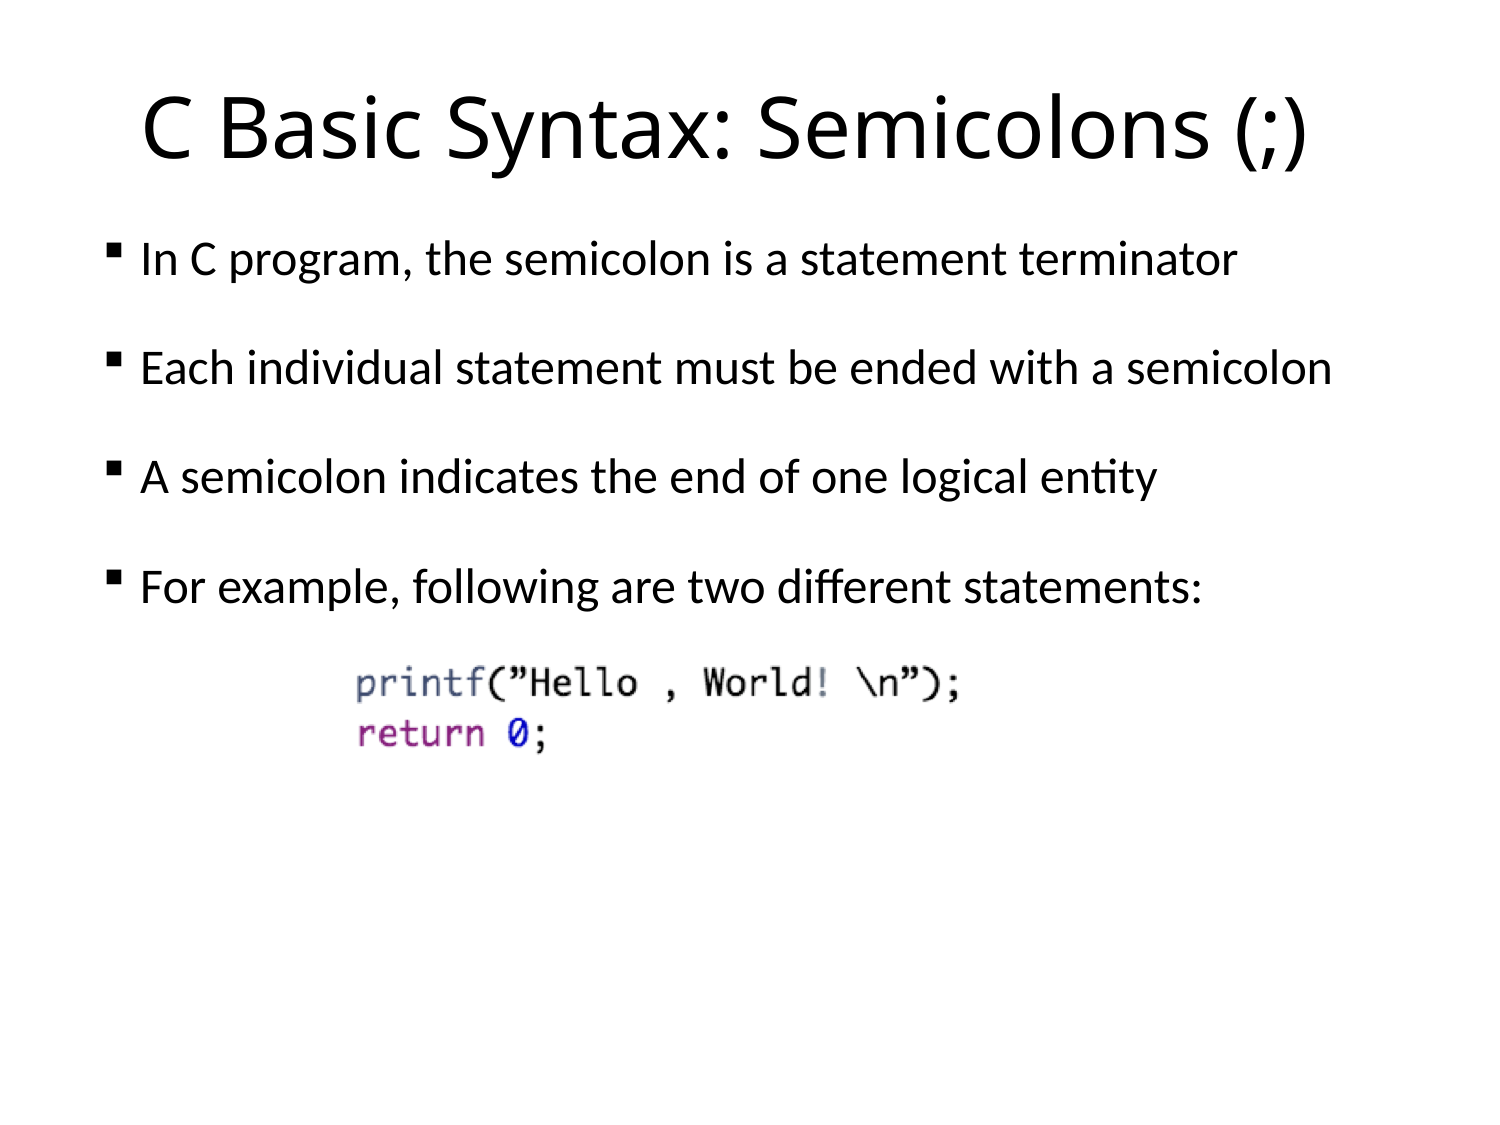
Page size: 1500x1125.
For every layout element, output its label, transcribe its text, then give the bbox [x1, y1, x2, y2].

title C Basic Syntax: Semicolons (;) [125, 37, 1400, 224]
text_box In C program, the semicolon is a statement terminator Each individual statement must be ended with a semicolon A semicolon indicates the end of one logical entity For example, following are two different statements: [87, 224, 1463, 1039]
picture [352, 658, 1007, 762]
